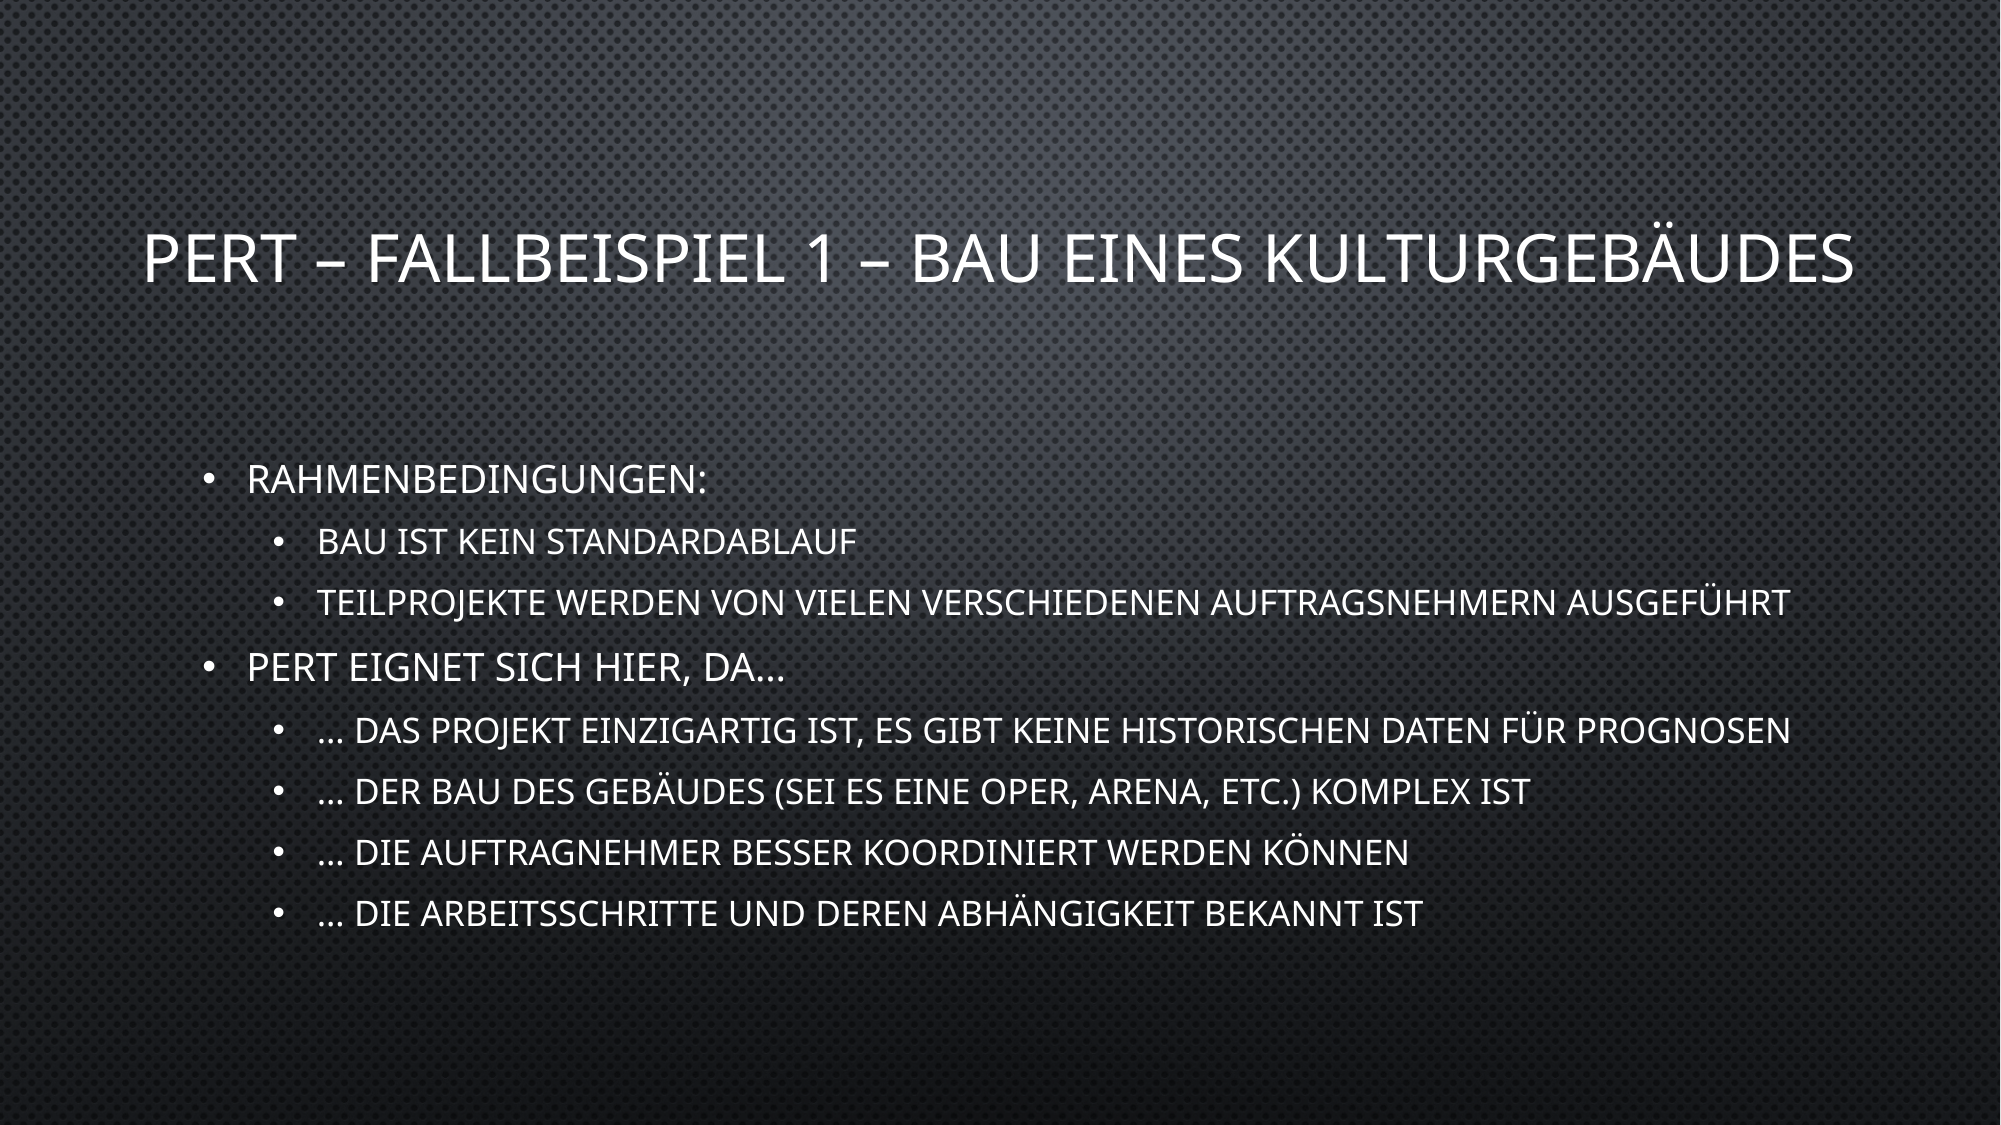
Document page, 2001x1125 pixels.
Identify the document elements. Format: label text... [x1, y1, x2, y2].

title PERT – Fallbeispiel 1 – Bau eines Kulturgebäudes [0, 99, 2000, 413]
list Rahmenbedingungen: Bau ist kein Standardablauf Teilprojekte werden von vielen verschiedenen Auftragsnehmern ausgeführt Pert eignet sich hier, da… … das Projekt einzigartig ist, es gibt keine historischen Daten für Prognosen … der Bau des Gebäudes (sei es eine Oper, Arena, etc.) komplex ist … die Auftragnehmer besser koordiniert werden können … die Arbeitsschritte und deren Abhängigkeit bekannt ist [187, 437, 1813, 950]
